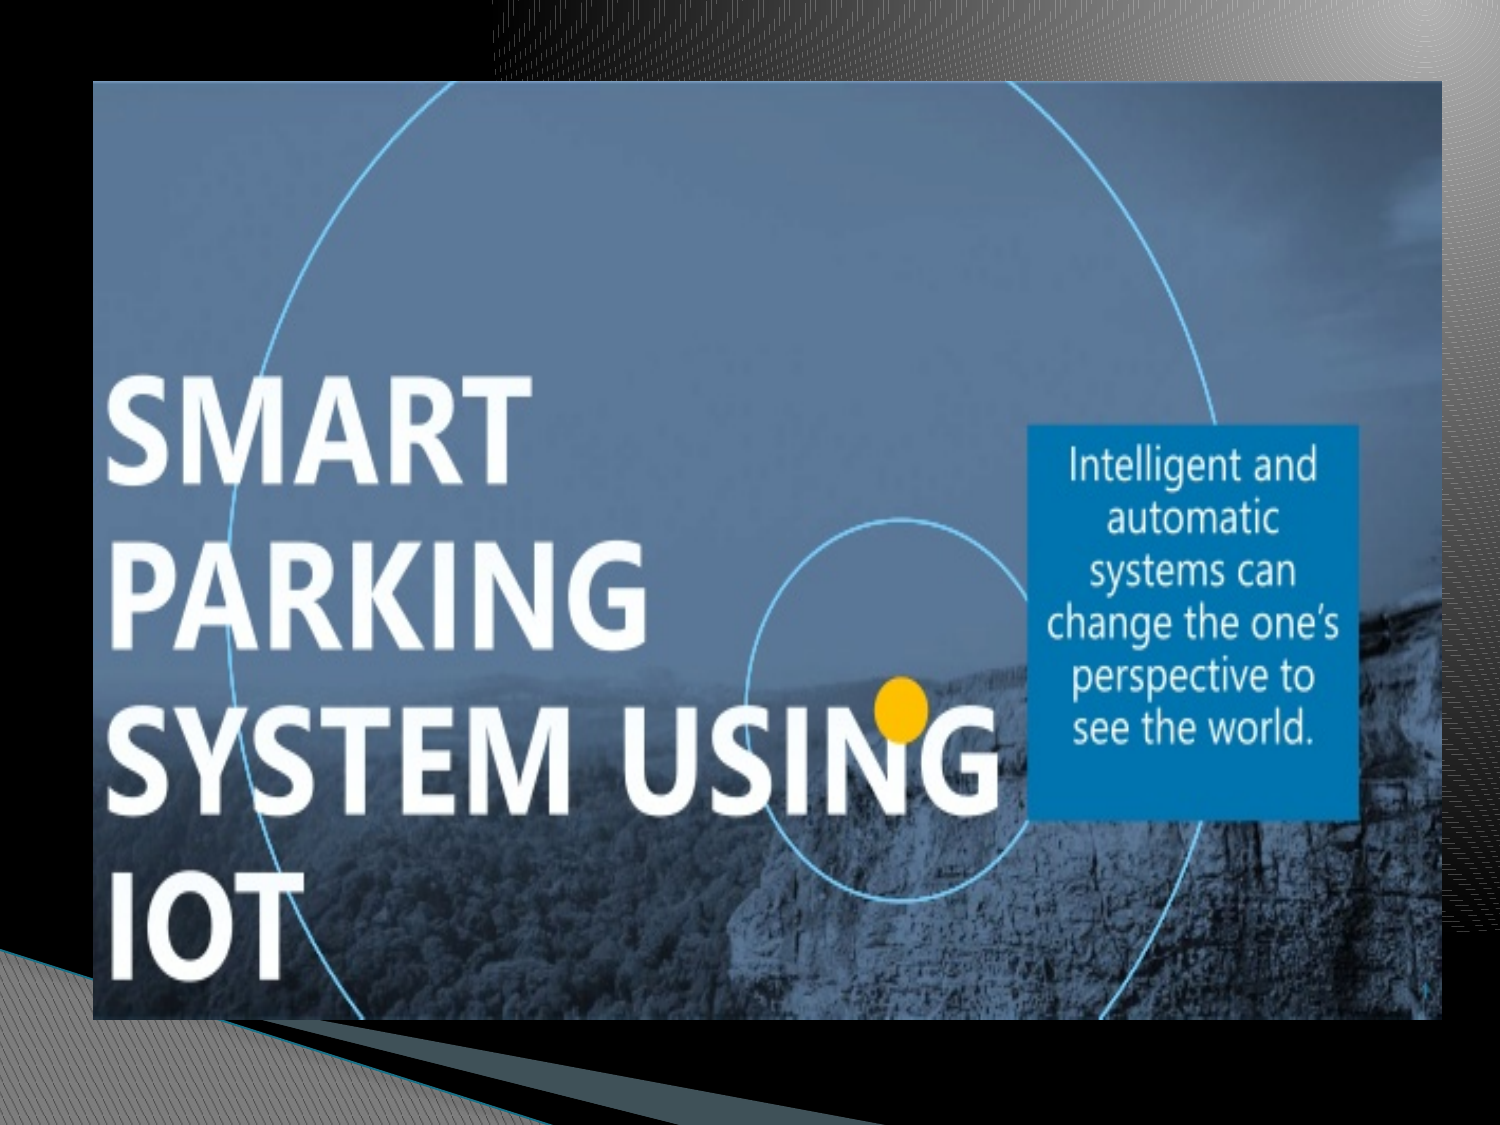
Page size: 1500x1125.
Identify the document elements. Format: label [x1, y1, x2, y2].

picture [0, 81, 1442, 1125]
